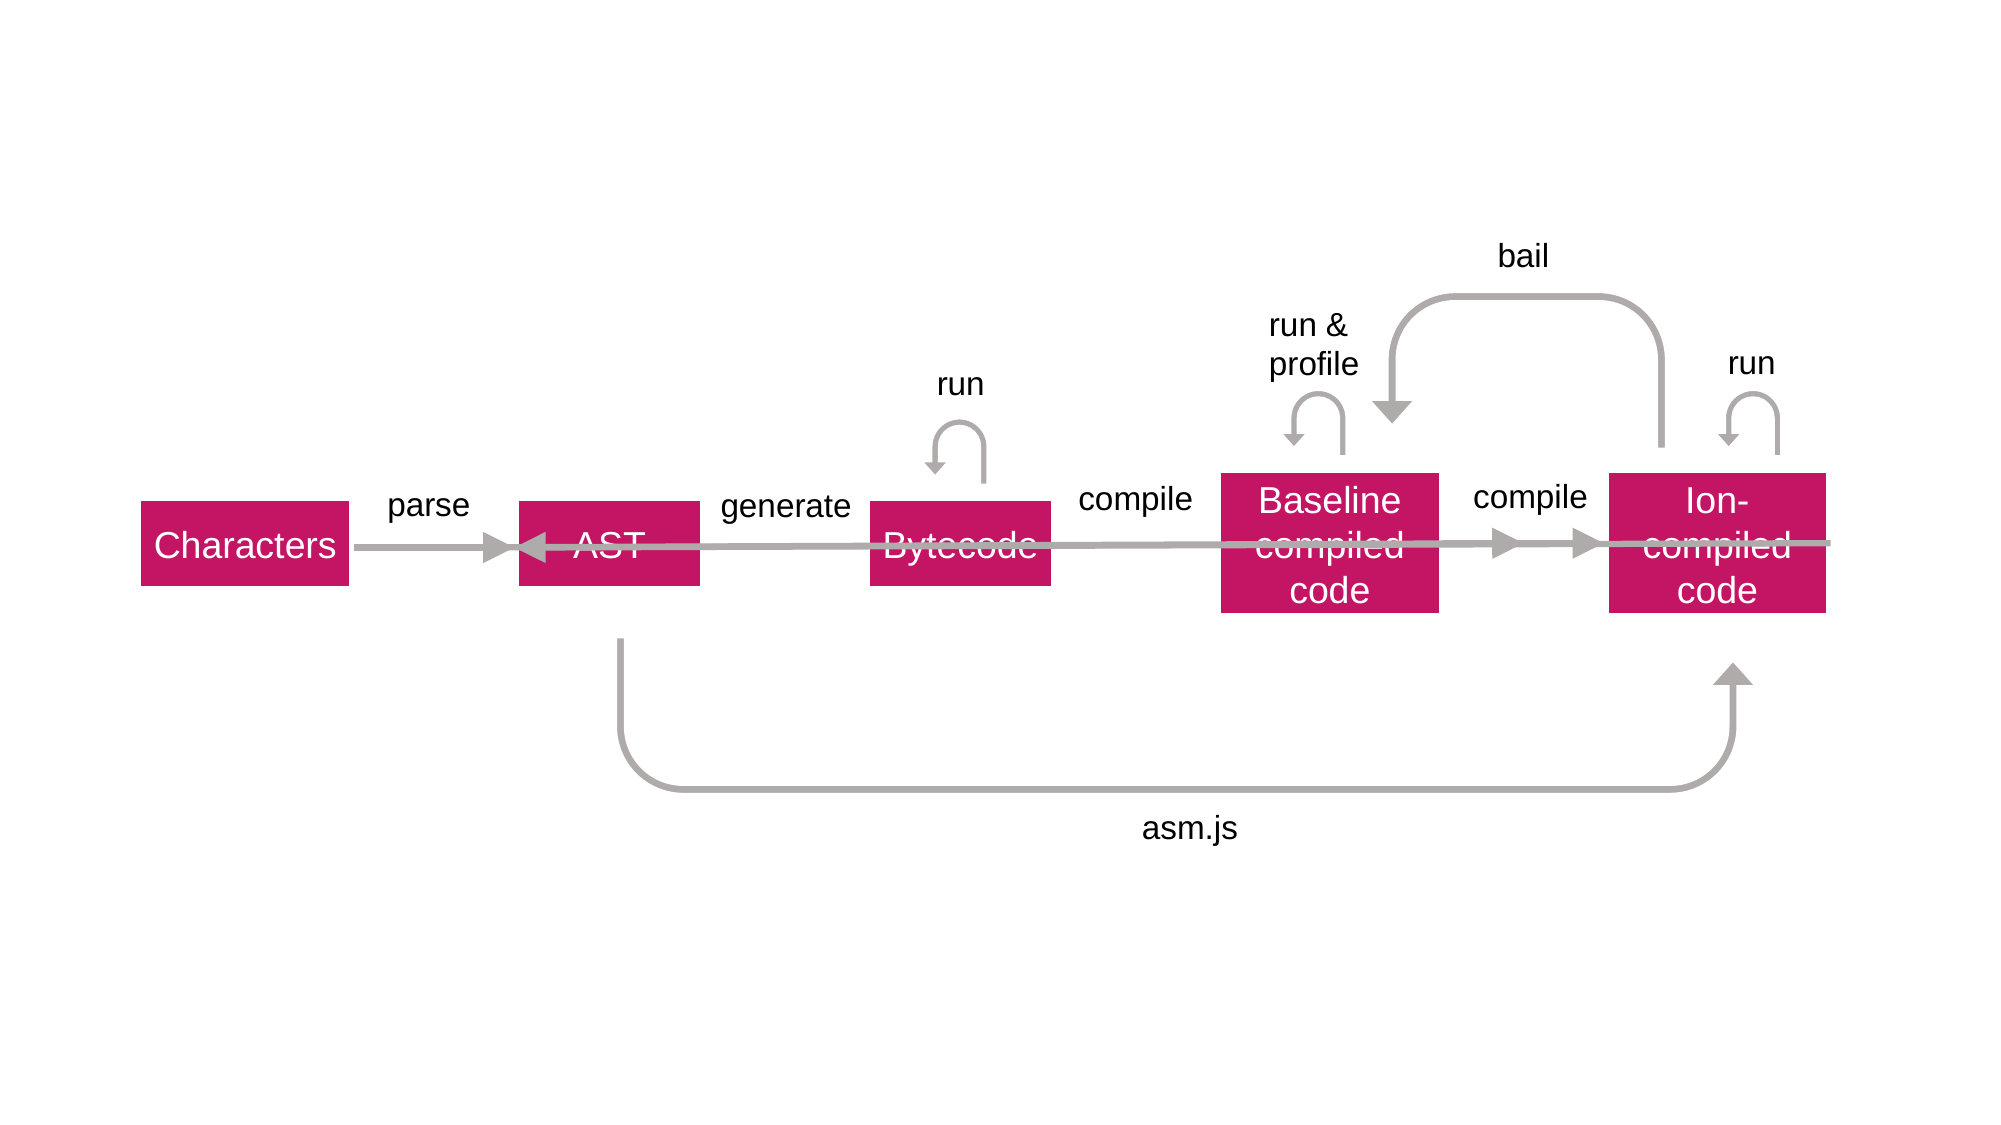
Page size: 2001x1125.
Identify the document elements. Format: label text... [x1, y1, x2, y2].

text_box compile [1063, 469, 1209, 525]
text_box Bytecode [864, 495, 1057, 542]
text_box parse [372, 475, 486, 531]
text_box run [922, 355, 1000, 410]
text_box [915, 415, 991, 488]
text_box Characters [135, 495, 355, 591]
text_box [1346, 281, 1677, 460]
text_box run [1713, 333, 1791, 389]
text_box AST [513, 551, 706, 591]
text_box Baseline compiled code [1215, 467, 1444, 541]
text_box AST [513, 495, 706, 544]
text_box [605, 626, 1780, 805]
text_box [1274, 390, 1350, 460]
text_box asm.js [1127, 799, 1254, 854]
text_box Ion-compiled code [1603, 467, 1832, 619]
text_box Baseline compiled code [1215, 548, 1444, 619]
text_box Bytecode [864, 549, 1057, 591]
text_box run & profile [1254, 295, 1385, 390]
text_box [1708, 389, 1784, 460]
text_box bail [1482, 227, 1565, 282]
text_box compile [1458, 467, 1604, 523]
text_box generate [705, 476, 867, 532]
